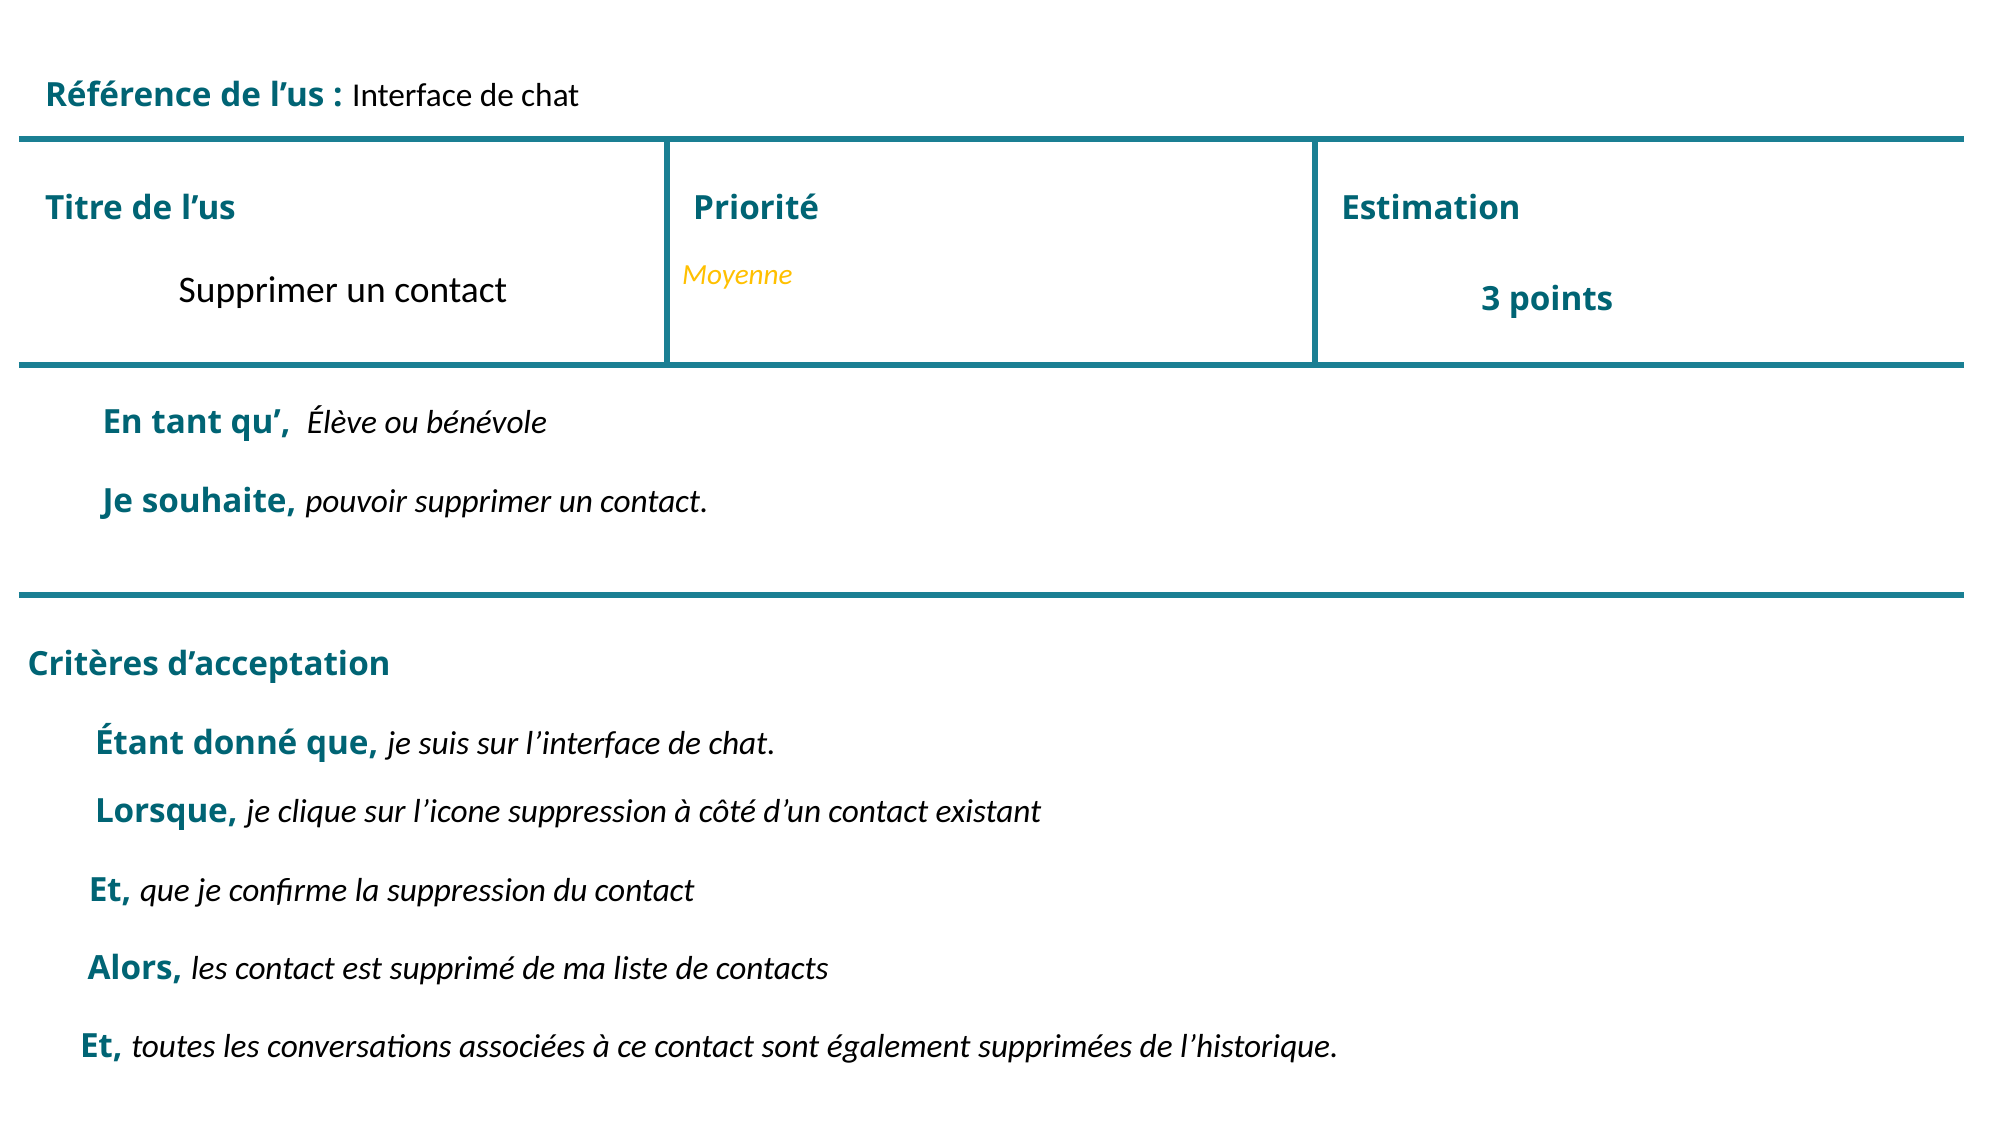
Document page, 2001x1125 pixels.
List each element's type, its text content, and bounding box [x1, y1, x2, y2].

table_cell Estimation 3 points [1318, 142, 1964, 362]
table_cell Titre de l’us Supprimer un contact [19, 142, 664, 362]
table_cell En tant qu’, Élève ou bénévole Je souhaite, pouvoir supprimer un contact. [19, 368, 1964, 592]
table_header Référence de l’us : Interface de chat [19, 25, 1964, 136]
table_cell Priorité Moyenne [670, 142, 1312, 362]
table_cell Critères d’acceptation Étant donné que, je suis sur l’interface de chat. Lorsque, je clique sur l’icone suppression à côté d’un contact existant Et, que je confirme la suppression du contact Alors, les contact est supprimé de ma liste de contacts Et, toutes les conversations associées à ce contact sont également supprimées de l’historique. [19, 598, 1964, 1068]
